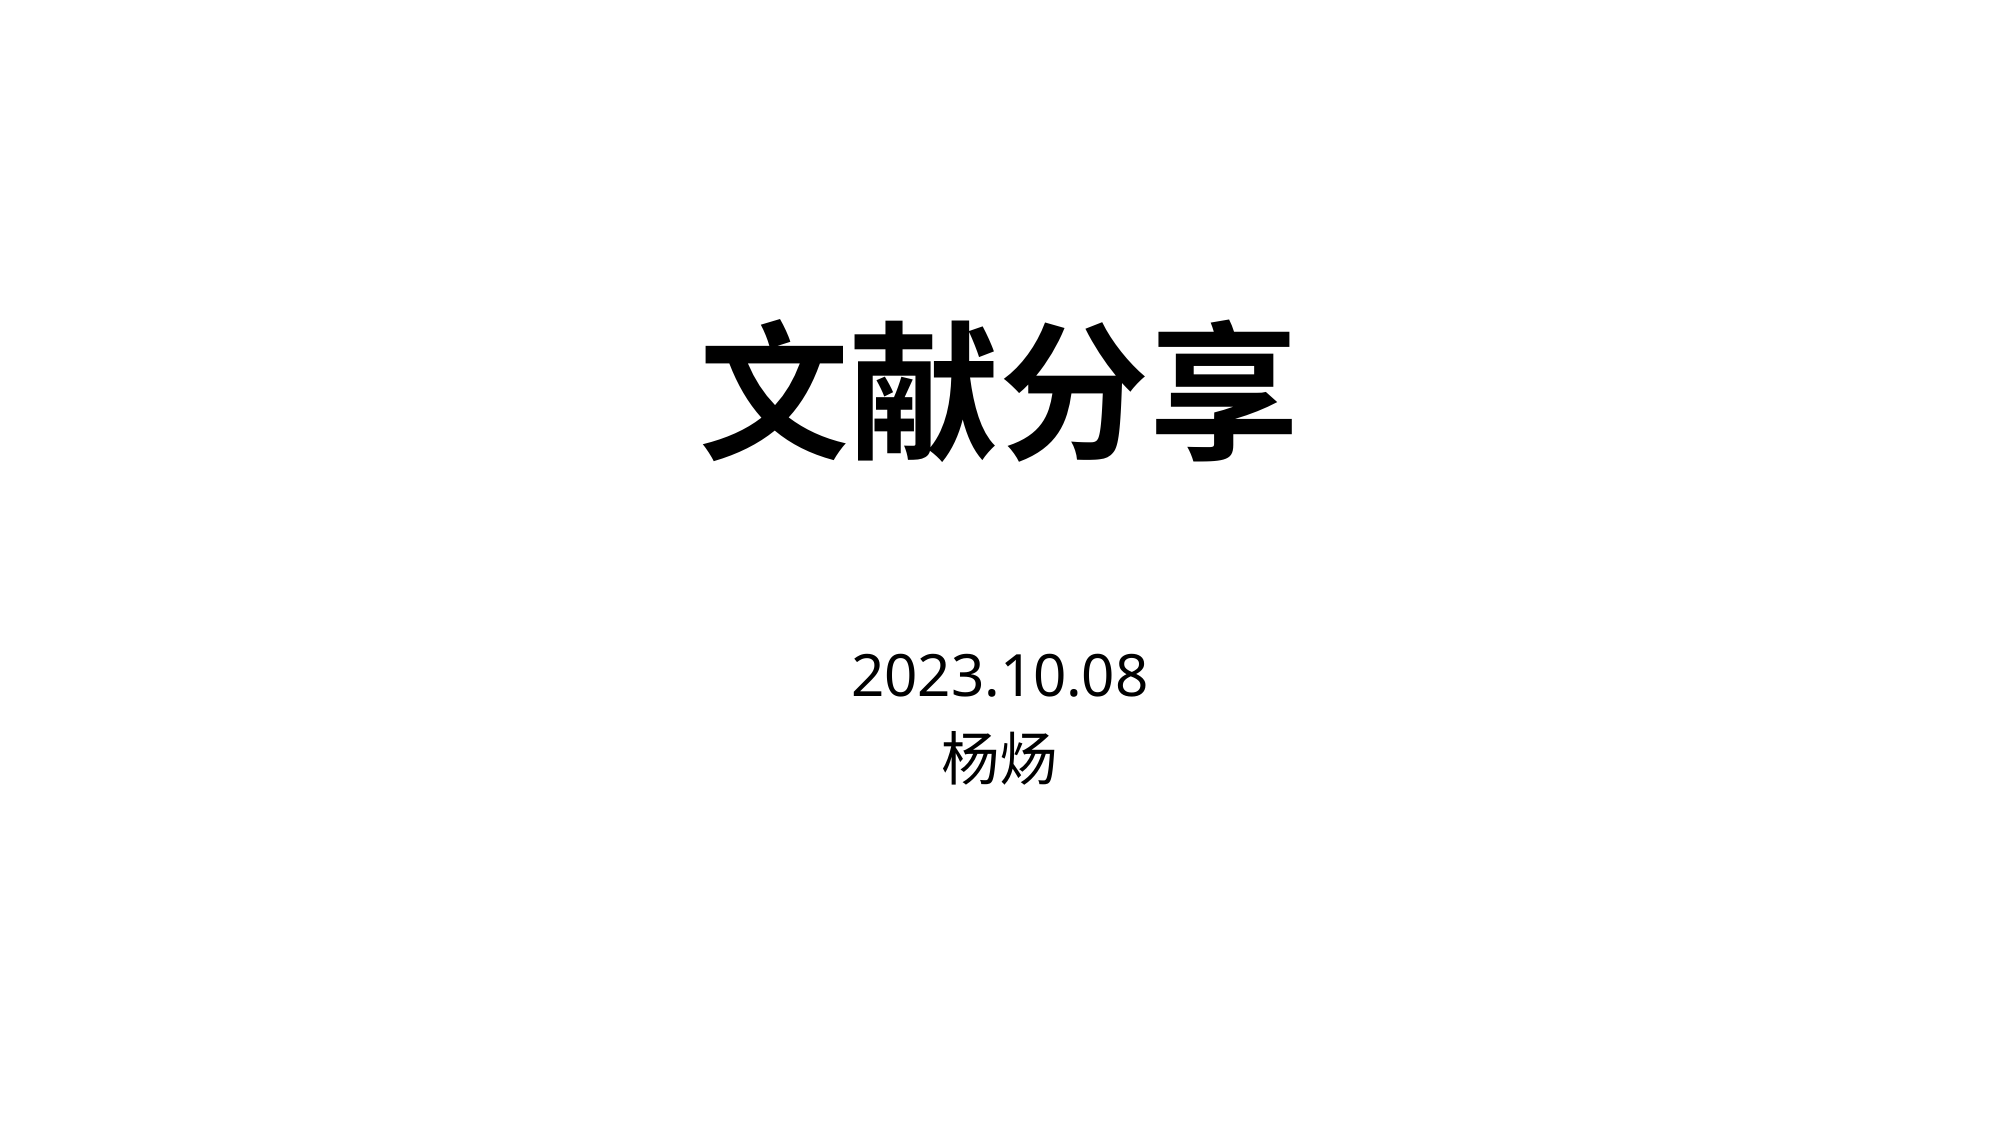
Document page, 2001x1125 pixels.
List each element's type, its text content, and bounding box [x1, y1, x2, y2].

list 2023.10.08 杨炀 [137, 638, 1863, 1037]
title 文献分享 [137, 291, 1863, 509]
